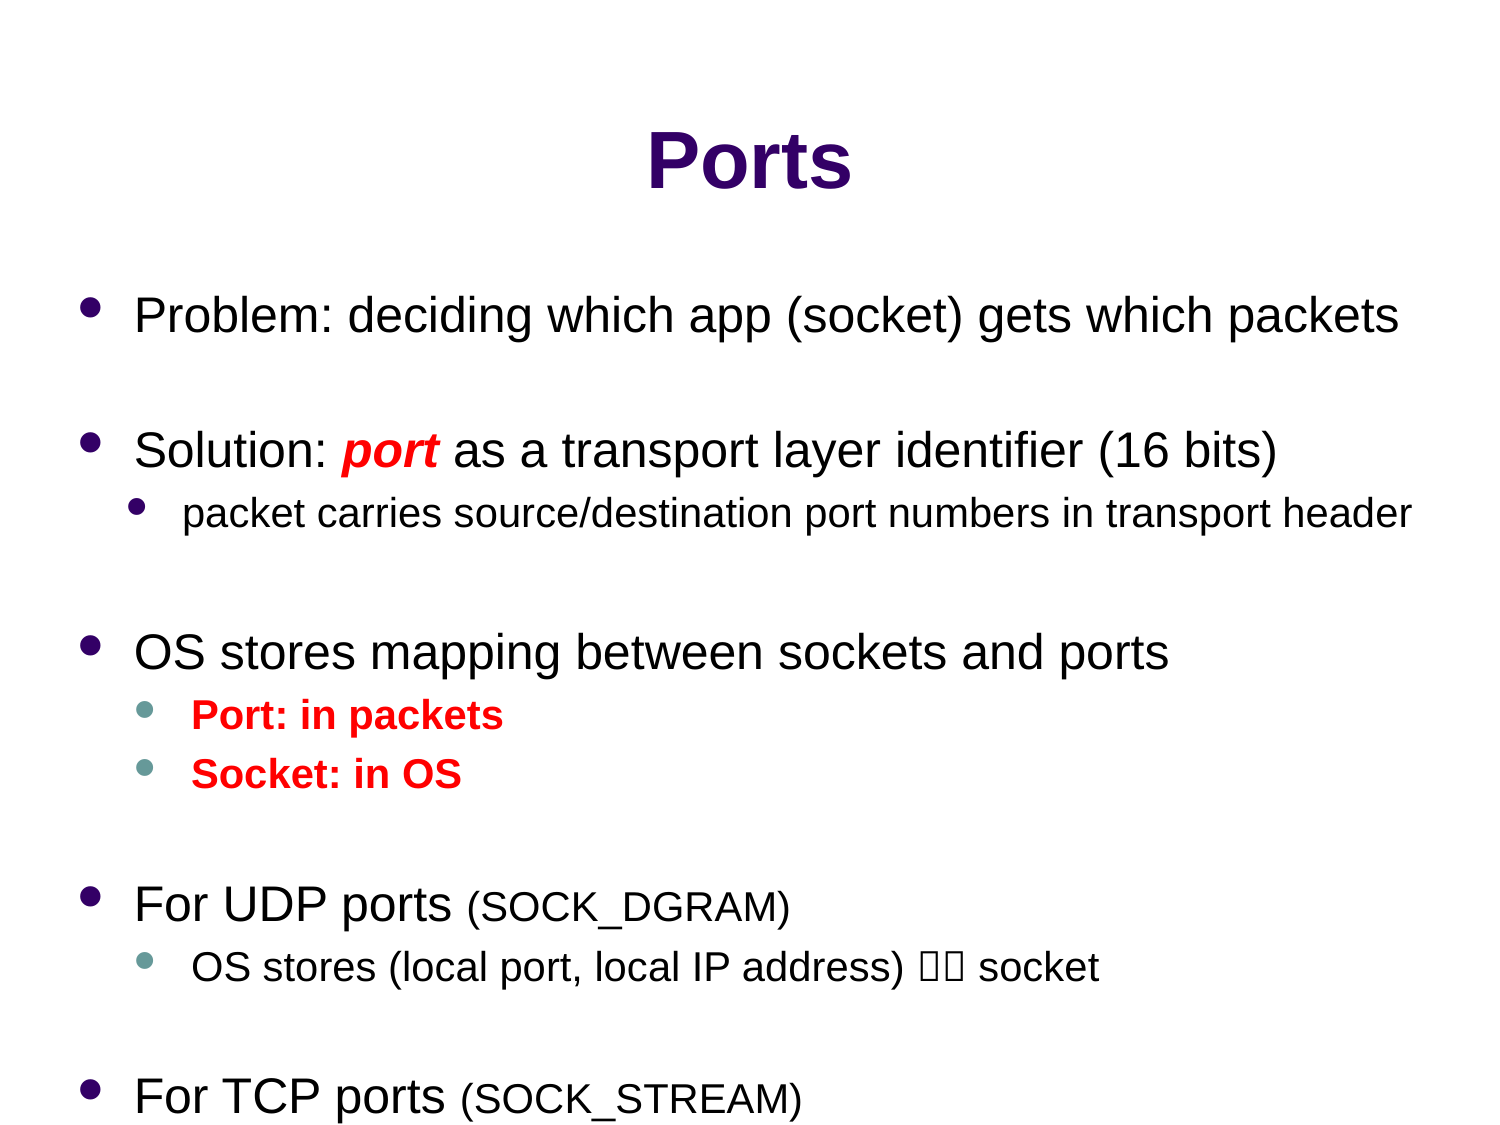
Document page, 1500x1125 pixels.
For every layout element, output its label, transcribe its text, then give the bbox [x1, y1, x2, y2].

list Problem: deciding which app (socket) gets which packets Solution: port as a transport layer identifier (16 bits) packet carries source/destination port numbers in transport header OS stores mapping between sockets and ports Port: in packets Socket: in OS For UDP ports (SOCK_DGRAM) OS stores (local port, local IP address)  socket For TCP ports (SOCK_STREAM) OS stores (local port, local IP, remote port, remote IP)  socket [62, 275, 1500, 975]
title Ports [75, 20, 1425, 213]
